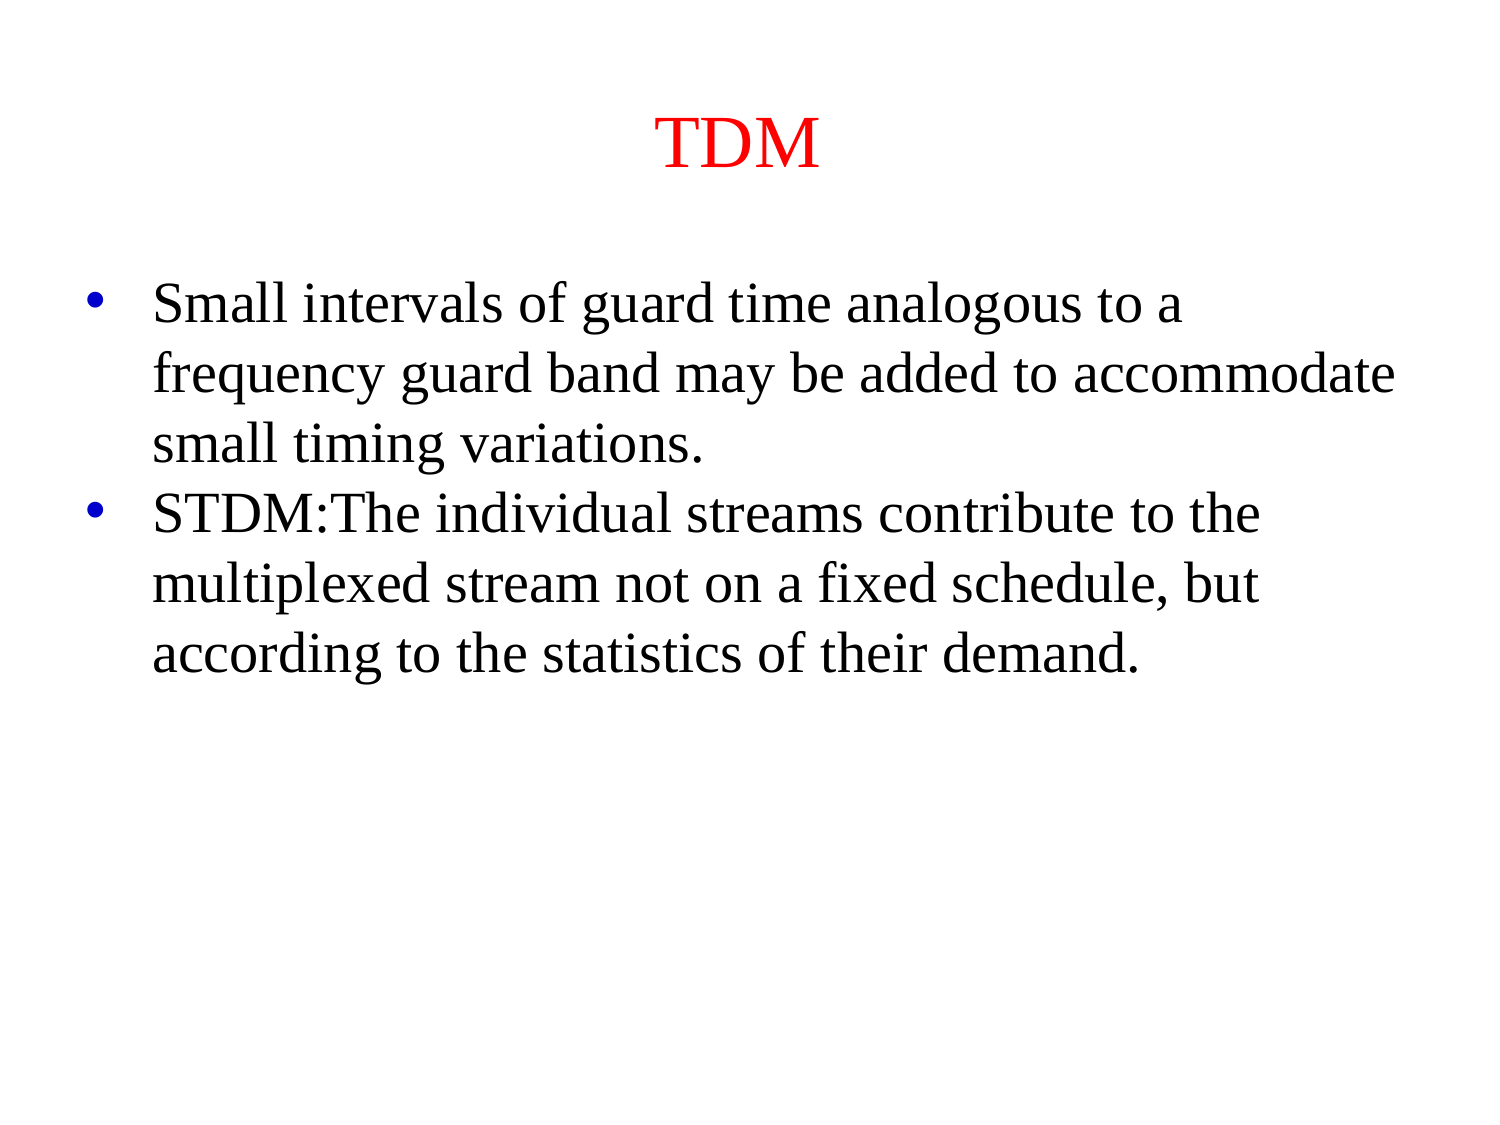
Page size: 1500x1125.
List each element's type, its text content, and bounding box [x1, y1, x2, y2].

title TDM [62, 50, 1413, 225]
list Small intervals of guard time analogous to a frequency guard band may be added to accommodate small timing variations. STDM:The individual streams contribute to the multiplexed stream not on a fixed schedule, but according to the statistics of their demand. [62, 256, 1429, 1088]
